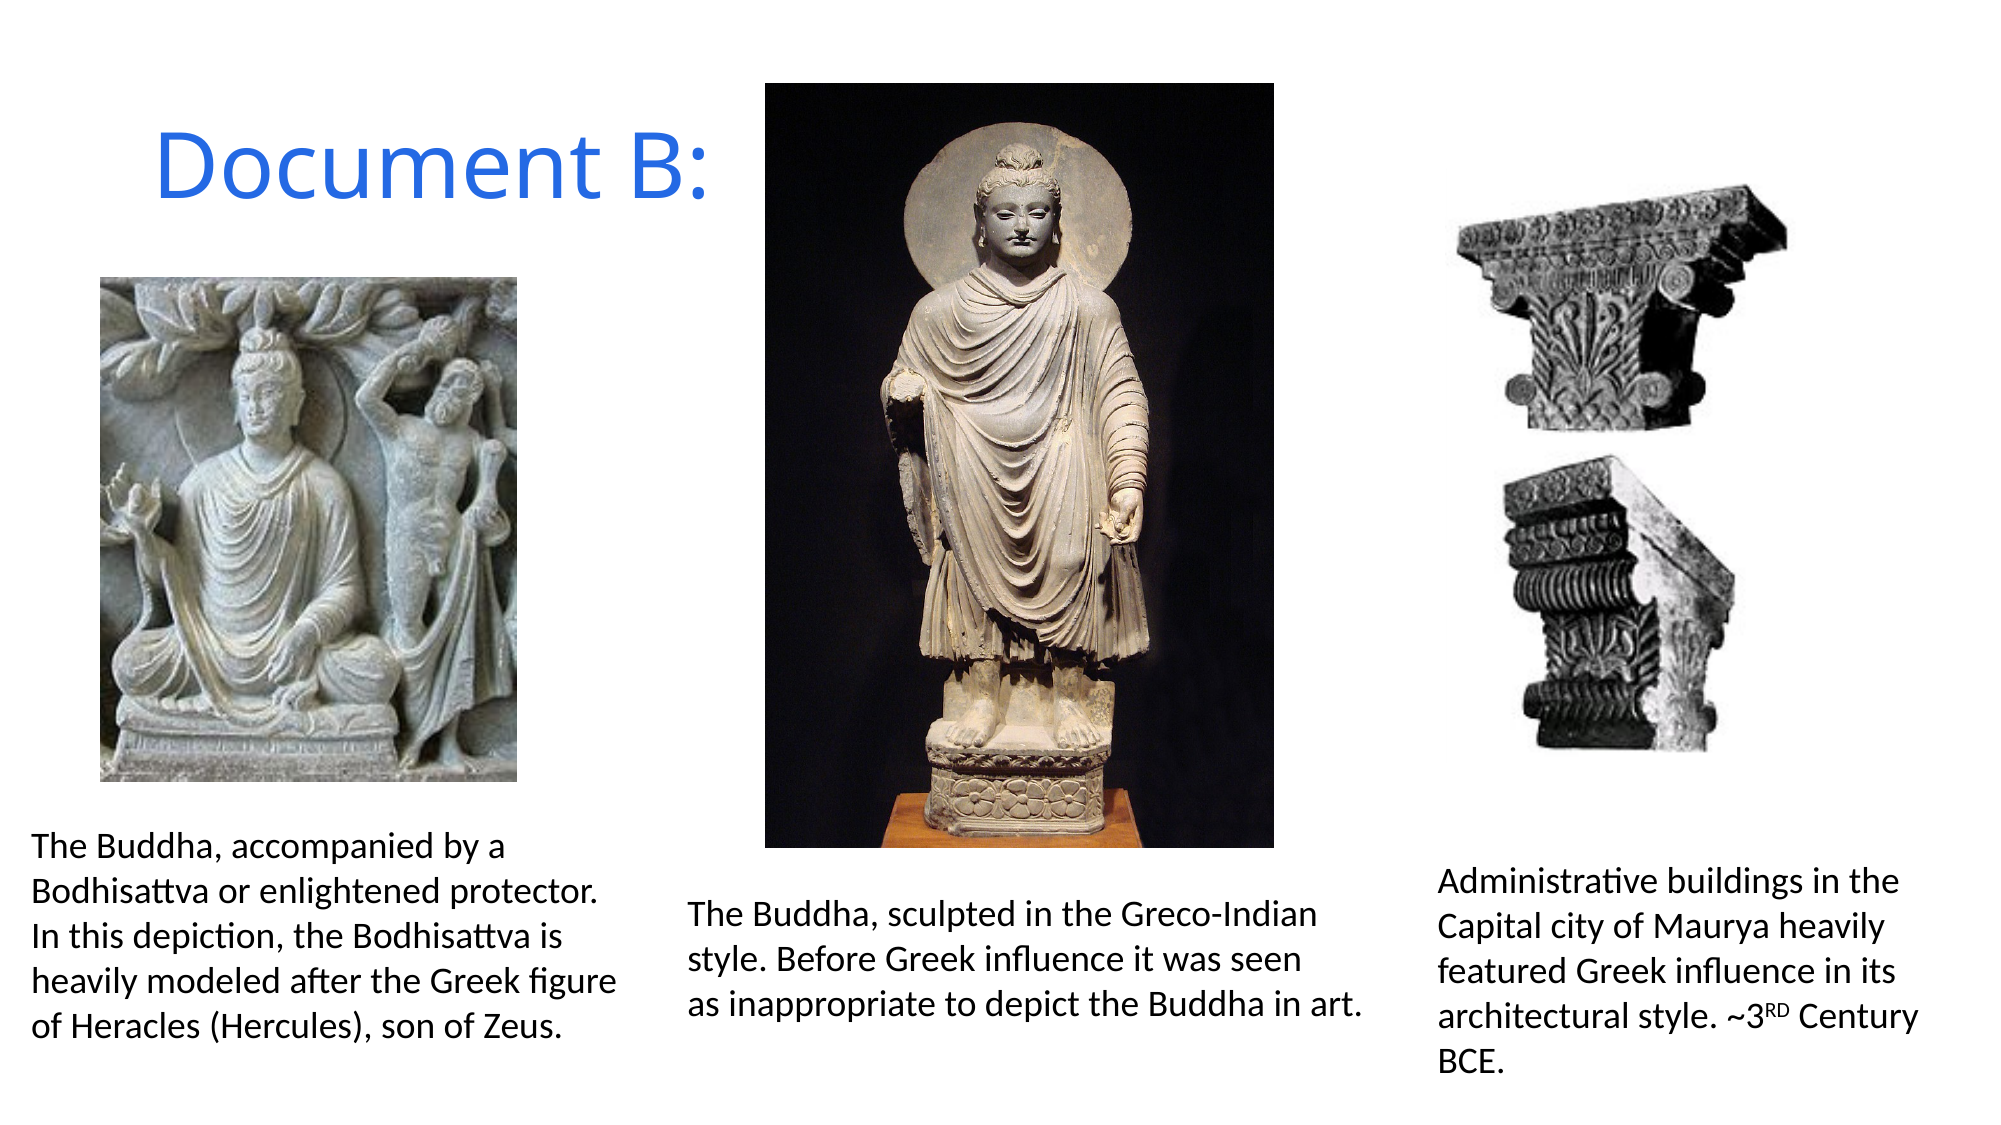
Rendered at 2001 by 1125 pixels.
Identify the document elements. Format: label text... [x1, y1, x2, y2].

text_box The Buddha, sculpted in the Greco-Indian style. Before Greek influence it was seen as inappropriate to depict the Buddha in art. [672, 881, 1379, 1032]
text_box Administrative buildings in the Capital city of Maurya heavily featured Greek influence in its architectural style. ~3RD Century BCE. [1422, 848, 1935, 1089]
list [765, 83, 1274, 848]
picture [100, 277, 517, 782]
title Document B: [137, 59, 1863, 278]
picture [1445, 168, 1800, 763]
text_box The Buddha, accompanied by a Bodhisattva or enlightened protector. In this depiction, the Bodhisattva is heavily modeled after the Greek figure of Heracles (Hercules), son of Zeus. [16, 813, 634, 1054]
